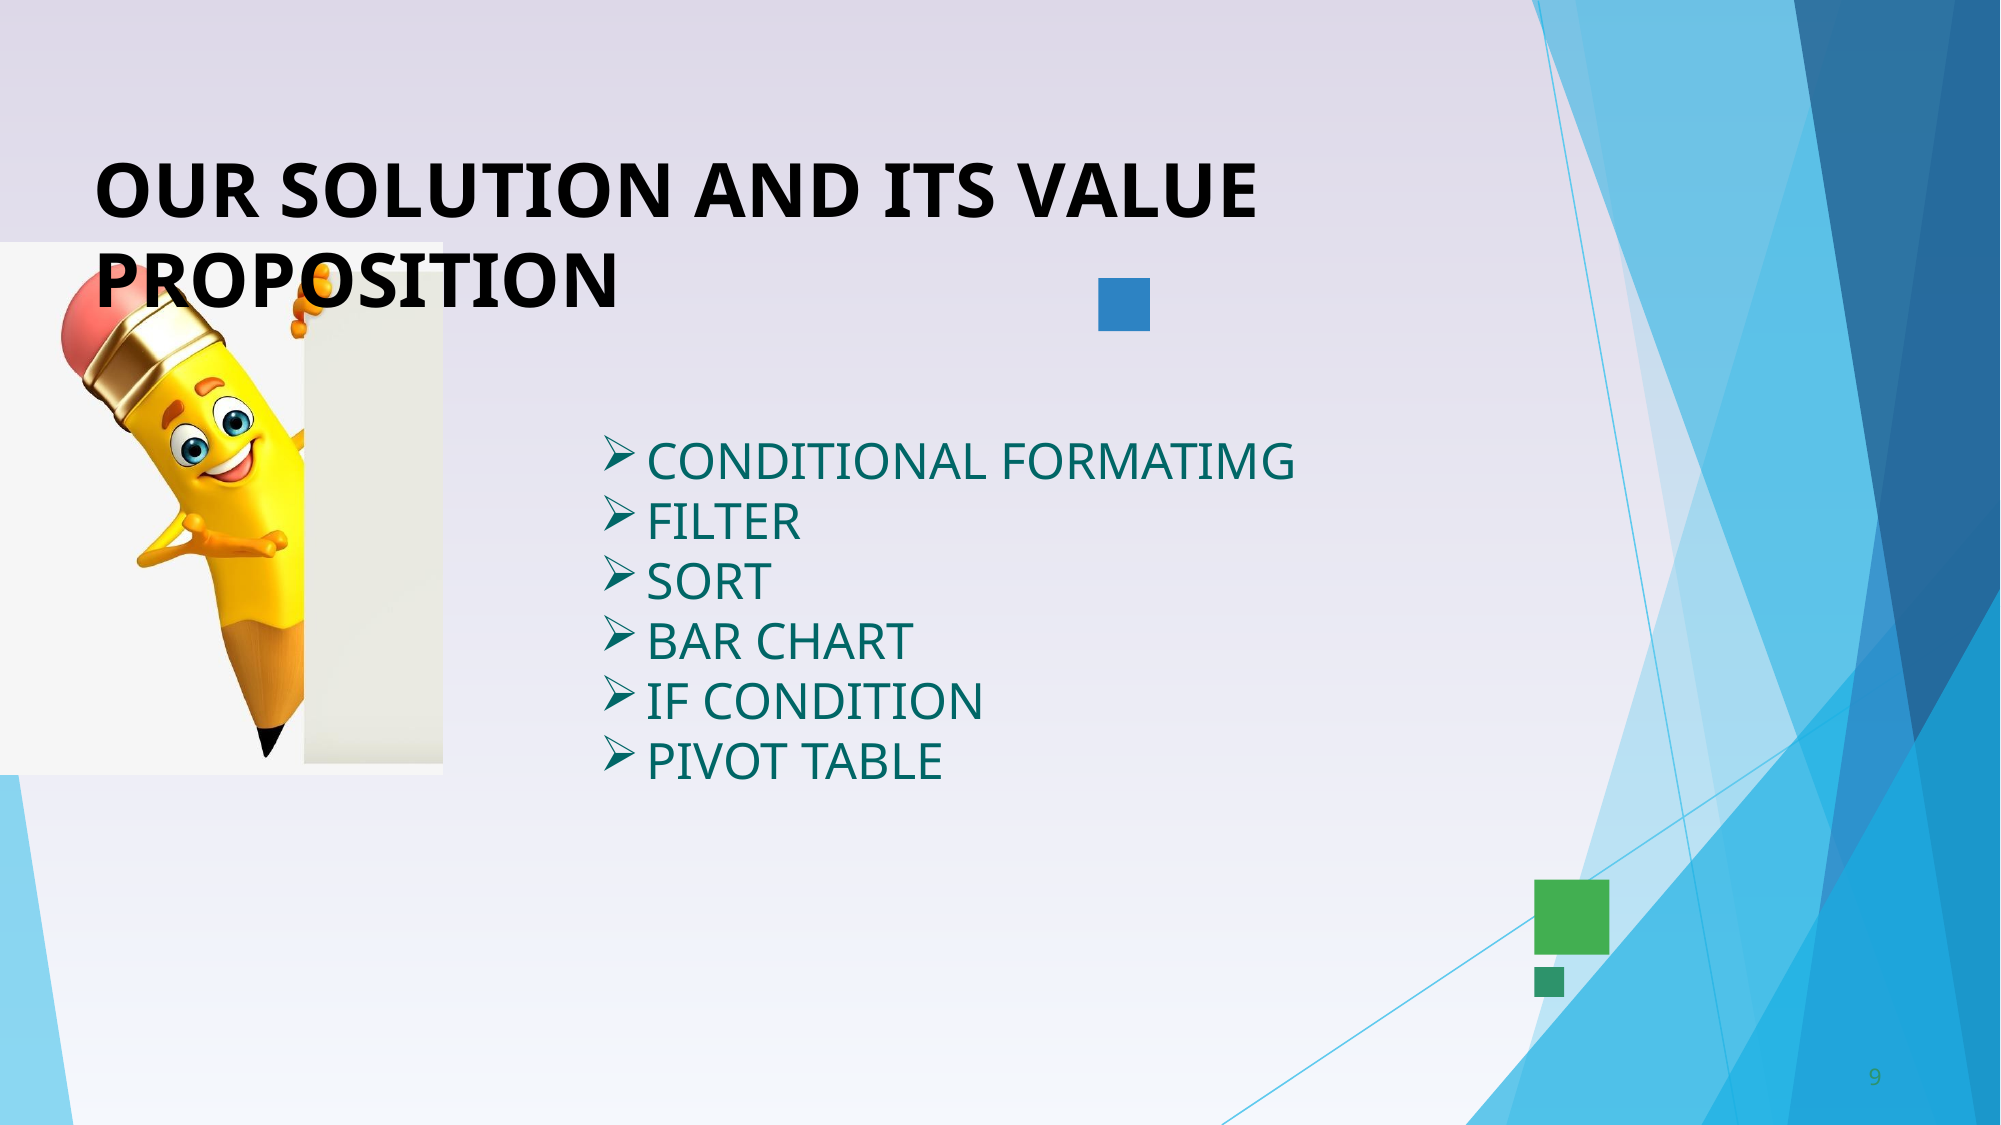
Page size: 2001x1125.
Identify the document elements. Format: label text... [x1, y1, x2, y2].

title OUR SOLUTION AND ITS VALUE PROPOSITION [91, 140, 1694, 332]
text_box [1534, 879, 1610, 955]
text_box CONDITIONAL FORMATIMG FILTER SORT BAR CHART IF CONDITION PIVOT TABLE [584, 421, 1313, 917]
picture [0, 242, 443, 775]
text_box [1534, 967, 1565, 997]
slide_number 9 [1861, 1061, 1888, 1125]
